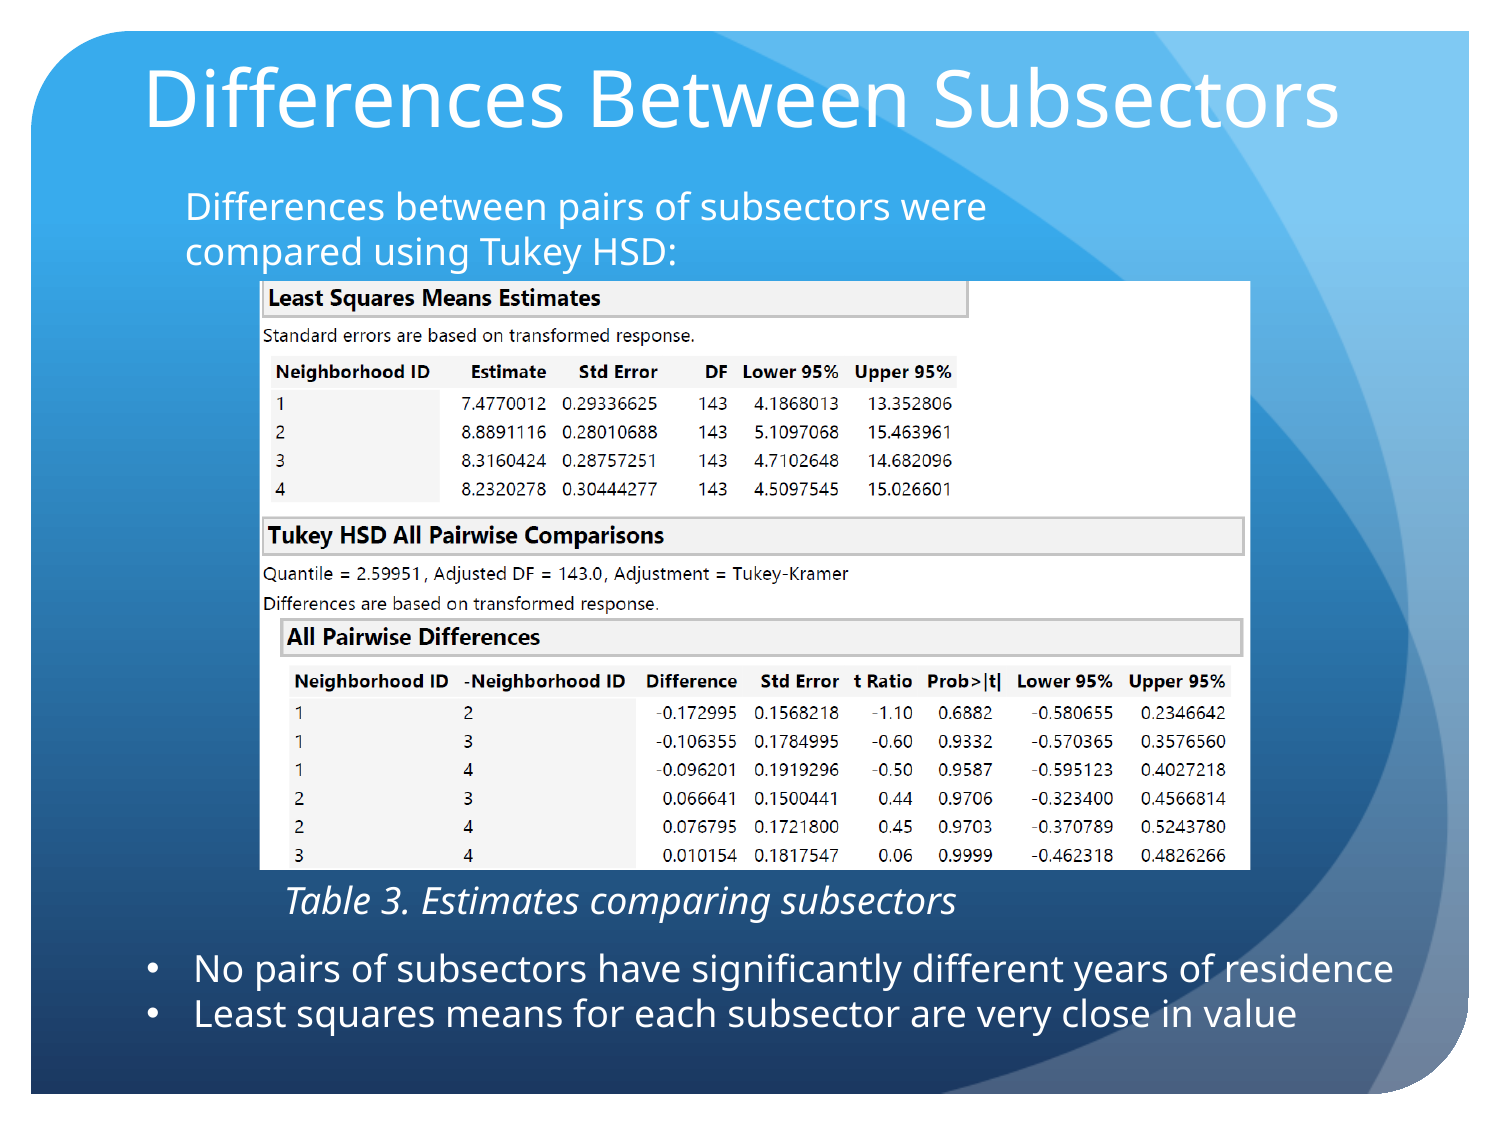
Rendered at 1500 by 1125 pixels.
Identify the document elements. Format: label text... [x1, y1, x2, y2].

text_box Differences between pairs of subsectors were compared using Tukey HSD: [170, 175, 1163, 281]
title Differences Between Subsectors [127, 51, 1372, 151]
text_box Table 3. Estimates comparing subsectors [269, 871, 974, 930]
picture [24, 30, 1473, 1094]
text_box No pairs of subsectors have significantly different years of residence Least squares means for each subsector are very close in value [131, 937, 1411, 1043]
